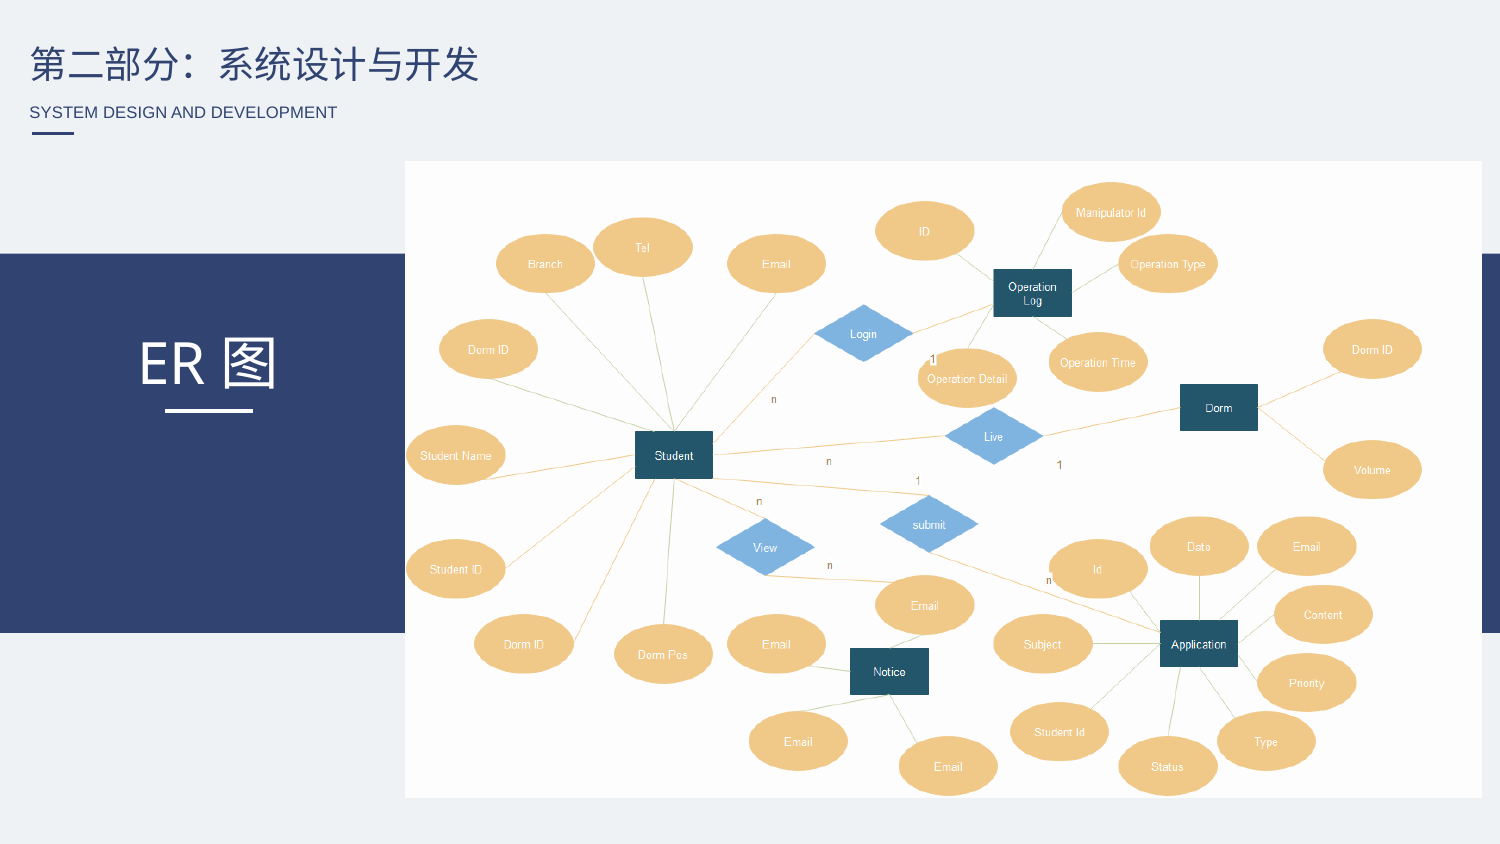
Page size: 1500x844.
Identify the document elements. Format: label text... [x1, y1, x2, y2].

text_box [1482, 253, 1500, 634]
picture [405, 161, 1482, 798]
text_box 第二部分：系统设计与开发 [14, 33, 495, 94]
text_box [0, 253, 405, 634]
text_box ER图 [31, 319, 385, 404]
text_box SYSTEM DESIGN AND DEVELOPMENT [14, 94, 353, 129]
